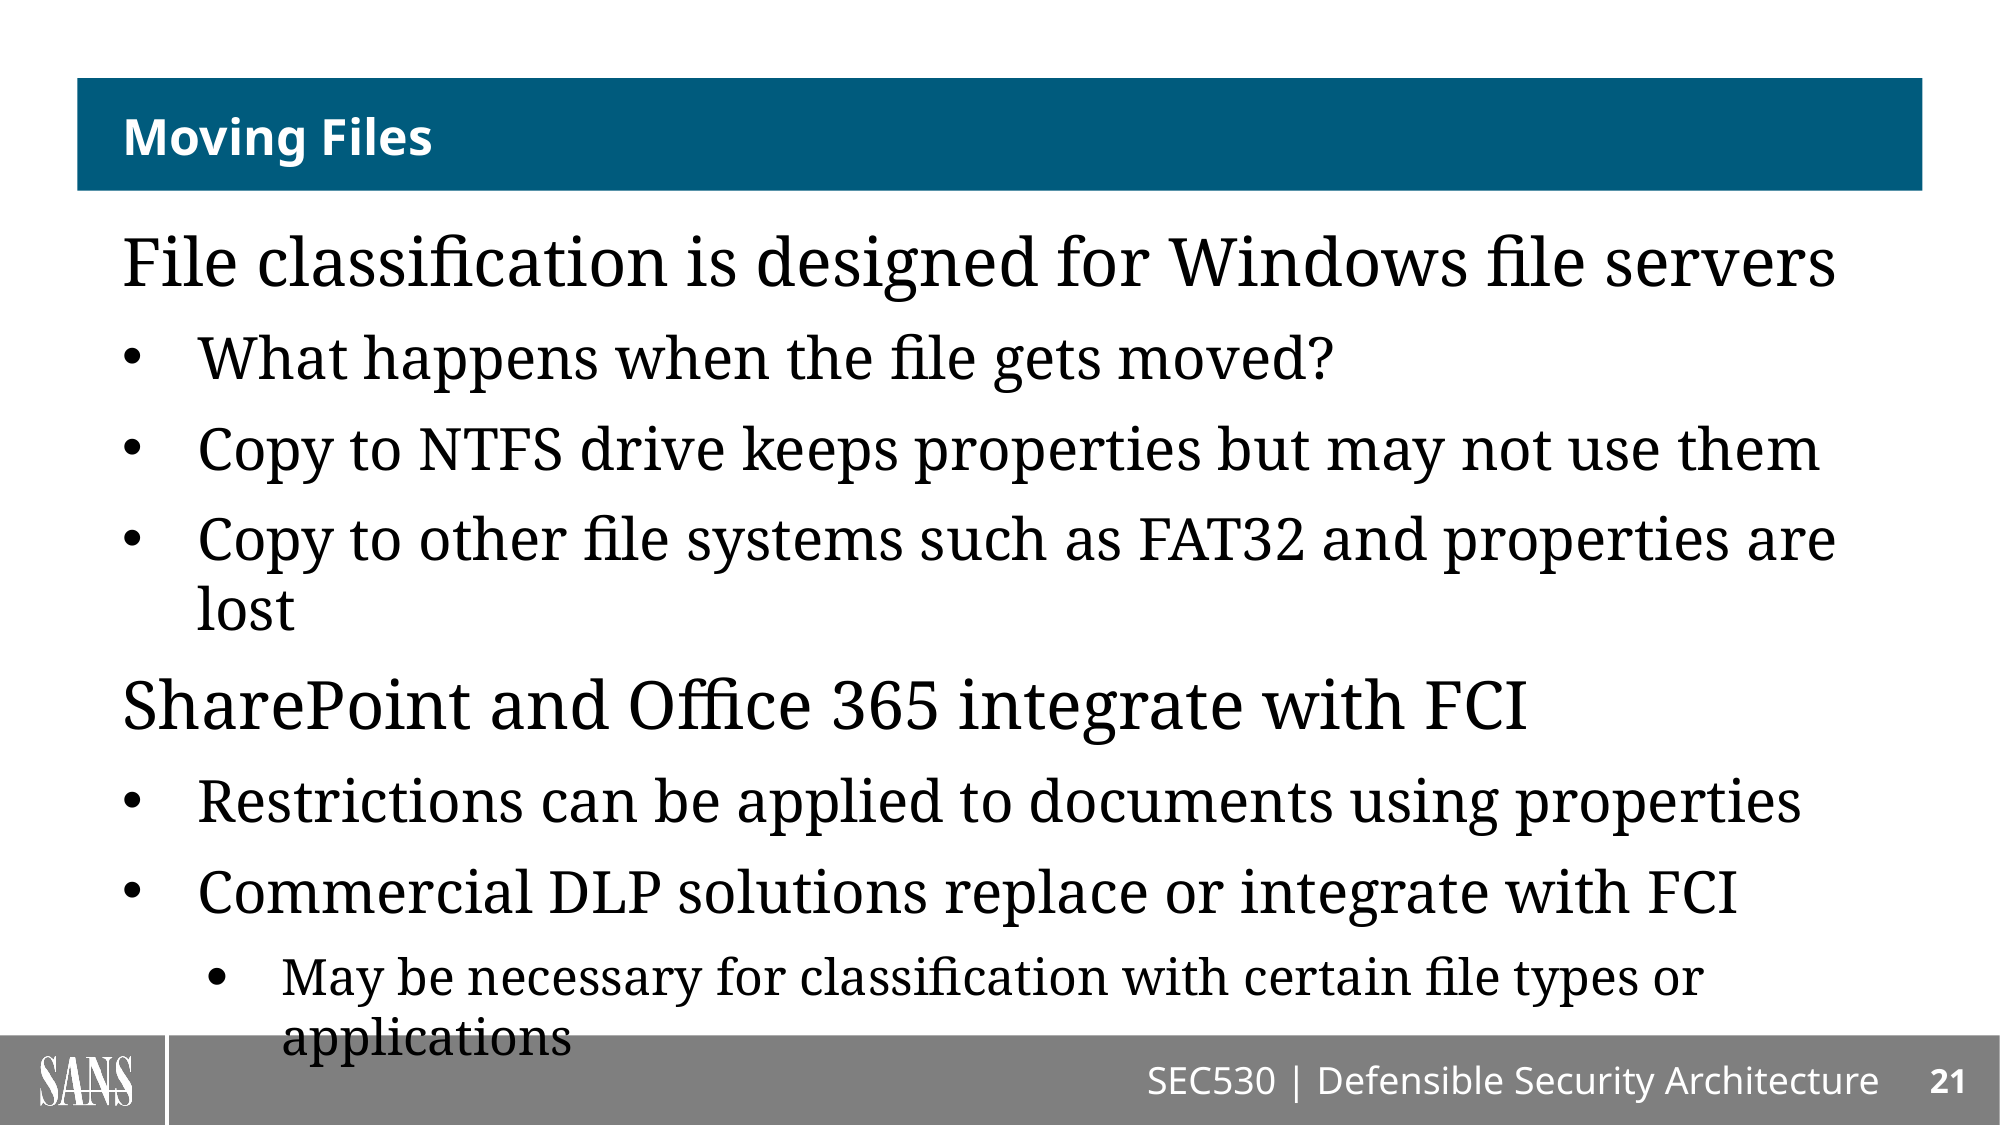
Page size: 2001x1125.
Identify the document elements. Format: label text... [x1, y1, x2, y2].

list File classification is designed for Windows file servers What happens when the file gets moved? Copy to NTFS drive keeps properties but may not use them Copy to other file systems such as FAT32 and properties are lost SharePoint and Office 365 integrate with FCI Restrictions can be applied to documents using properties Commercial DLP solutions replace or integrate with FCI May be necessary for classification with certain file types or applications [107, 212, 1893, 1013]
title Moving Files [107, 78, 1893, 191]
